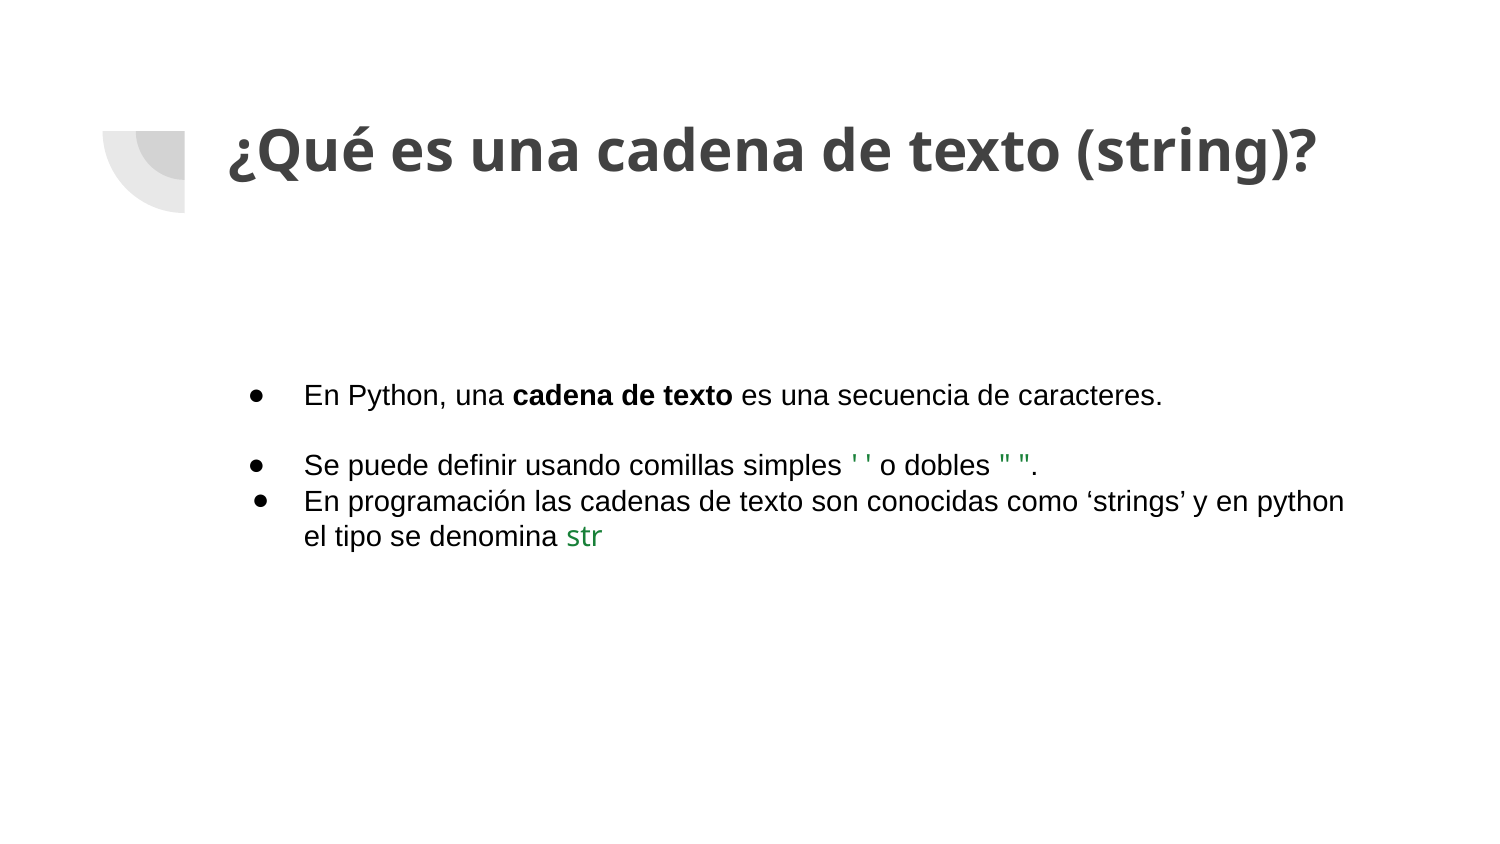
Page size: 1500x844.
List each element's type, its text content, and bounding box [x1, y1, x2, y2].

list En Python, una cadena de texto es una secuencia de caracteres. Se puede definir usando comillas simples ' ' o dobles " ". En programación las cadenas de texto son conocidas como ‘strings’ y en python el tipo se denomina str [213, 326, 1368, 744]
title ¿Qué es una cadena de texto (string)? [213, 98, 1368, 263]
